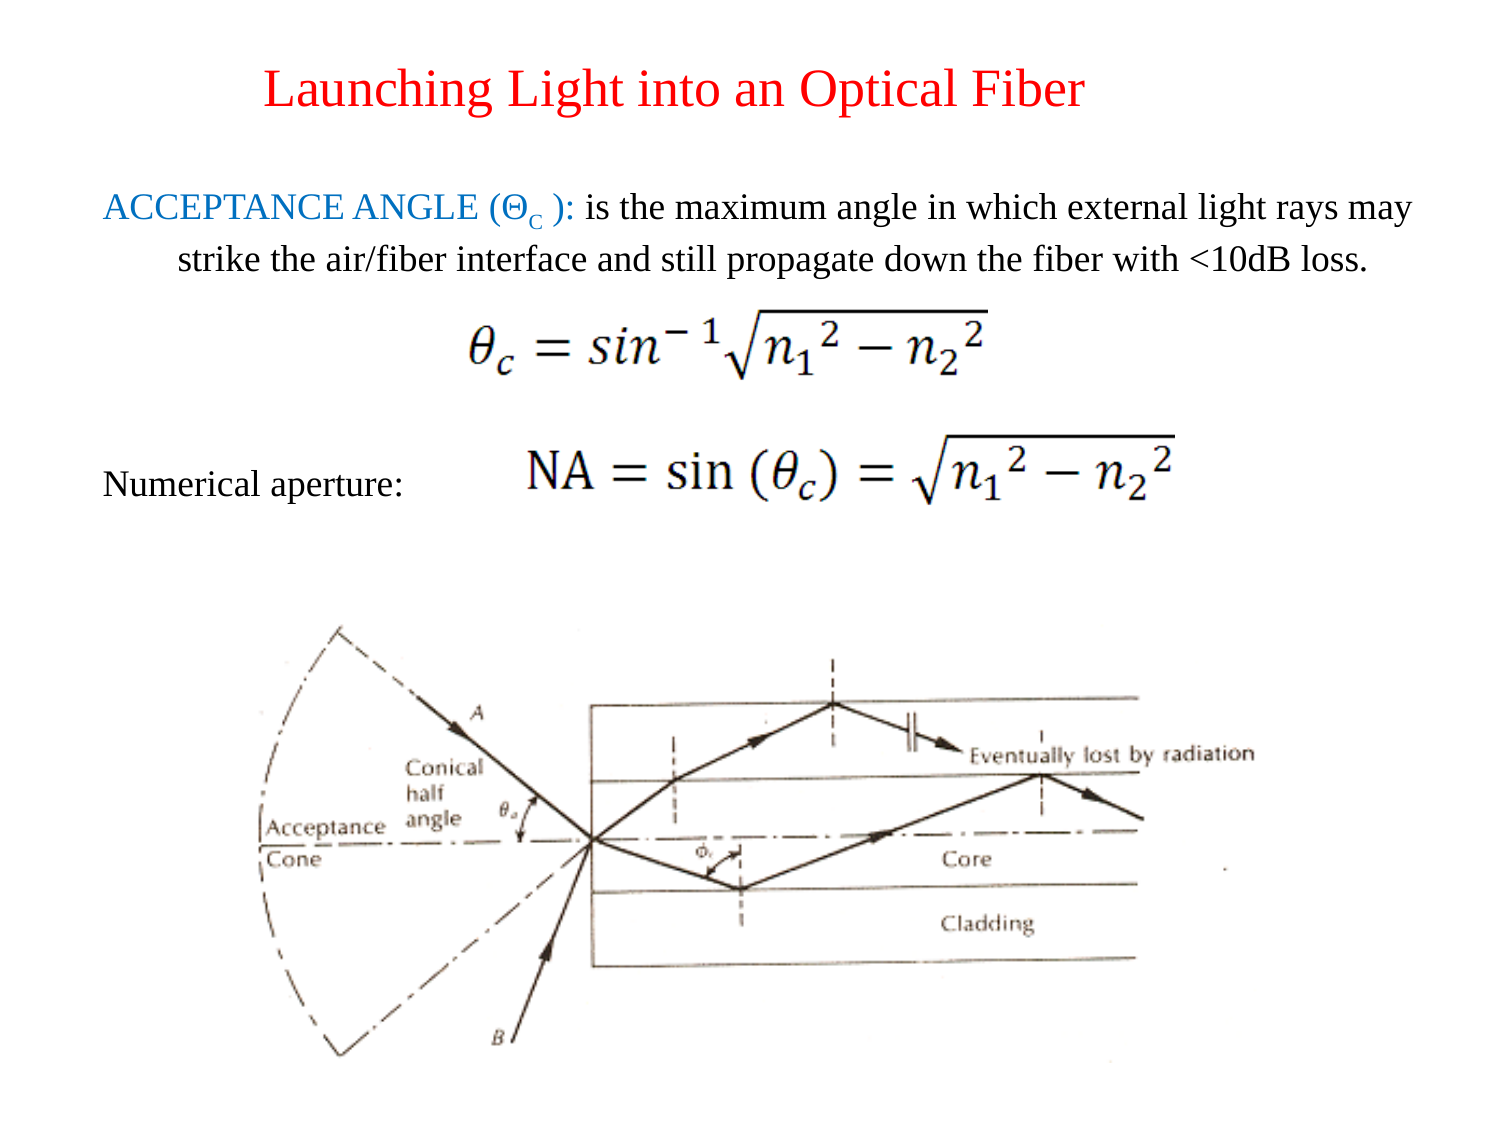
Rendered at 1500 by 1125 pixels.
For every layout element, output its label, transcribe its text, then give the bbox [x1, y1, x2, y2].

text_box ACCEPTANCE ANGLE (ΘC ): is the maximum angle in which external light rays may strike the air/fiber interface and still propagate down the fiber with <10dB loss. Numerical aperture: [87, 174, 1450, 509]
title Launching Light into an Optical Fiber [0, 45, 1350, 125]
picture [253, 623, 1263, 1063]
picture [466, 299, 988, 388]
picture [524, 424, 1176, 513]
